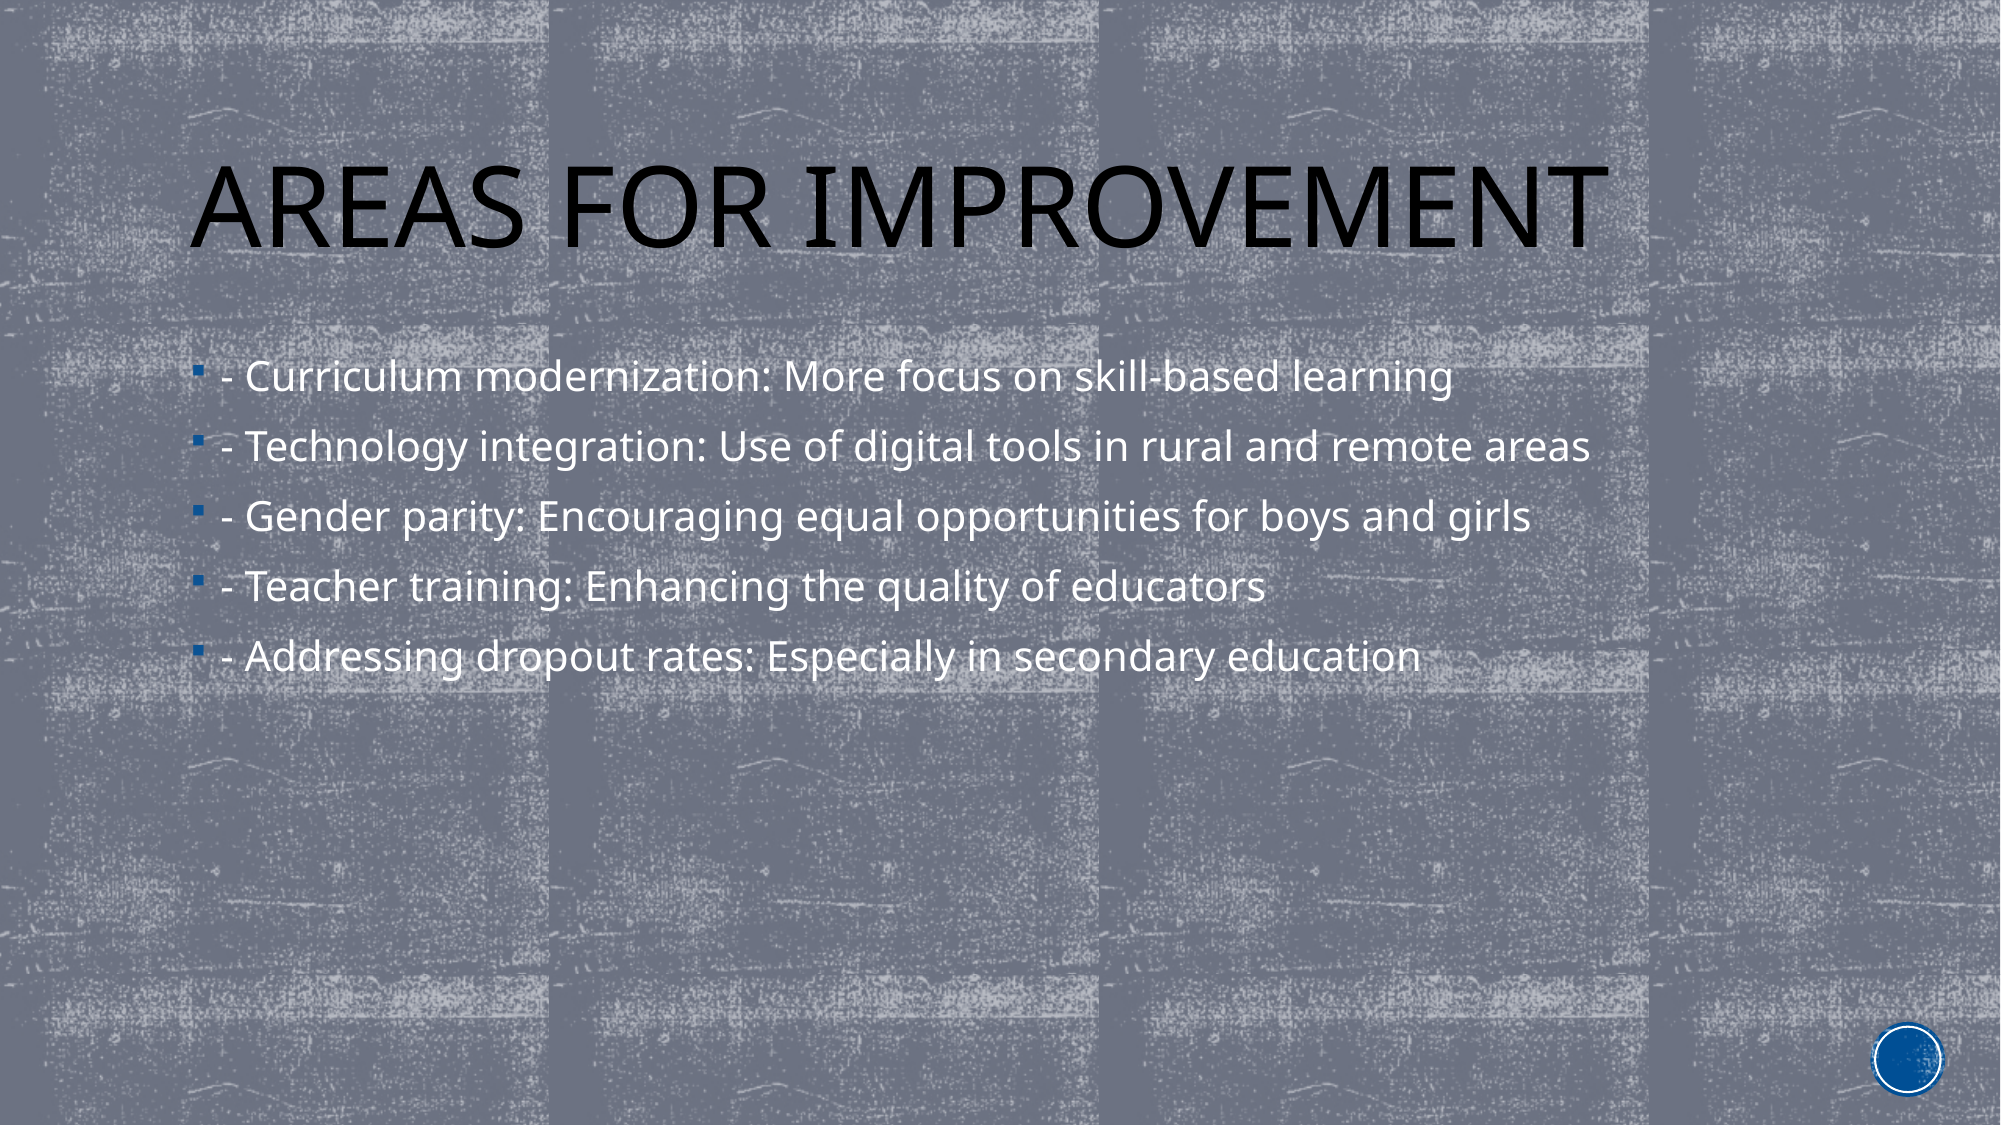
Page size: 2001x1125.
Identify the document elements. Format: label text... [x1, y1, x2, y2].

list - Curriculum modernization: More focus on skill-based learning - Technology integration: Use of digital tools in rural and remote areas - Gender parity: Encouraging equal opportunities for boys and girls - Teacher training: Enhancing the quality of educators - Addressing dropout rates: Especially in secondary education [175, 348, 1826, 1013]
title Areas for Improvement [175, 79, 1826, 344]
